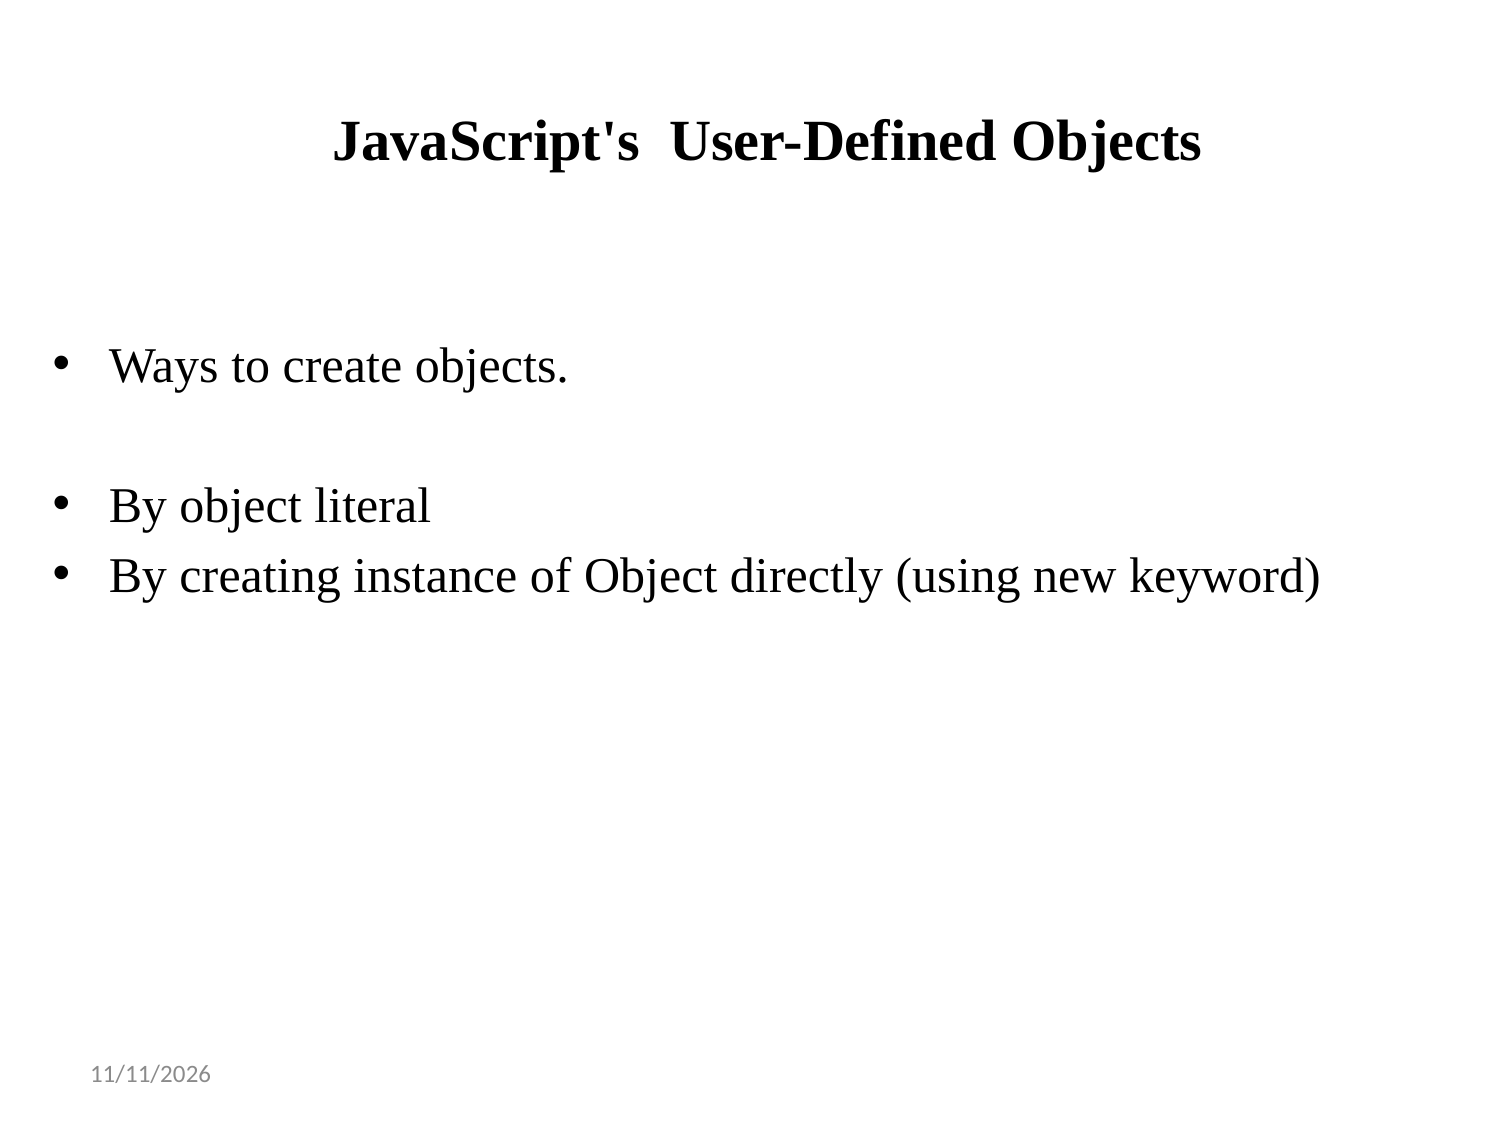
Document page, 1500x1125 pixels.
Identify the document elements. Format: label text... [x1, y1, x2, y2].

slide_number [75, 1042, 425, 1103]
title JavaScript's User-Defined Objects [87, 75, 1463, 200]
list Ways to create objects. By object literal By creating instance of Object directly (using new keyword) [37, 324, 1413, 1075]
